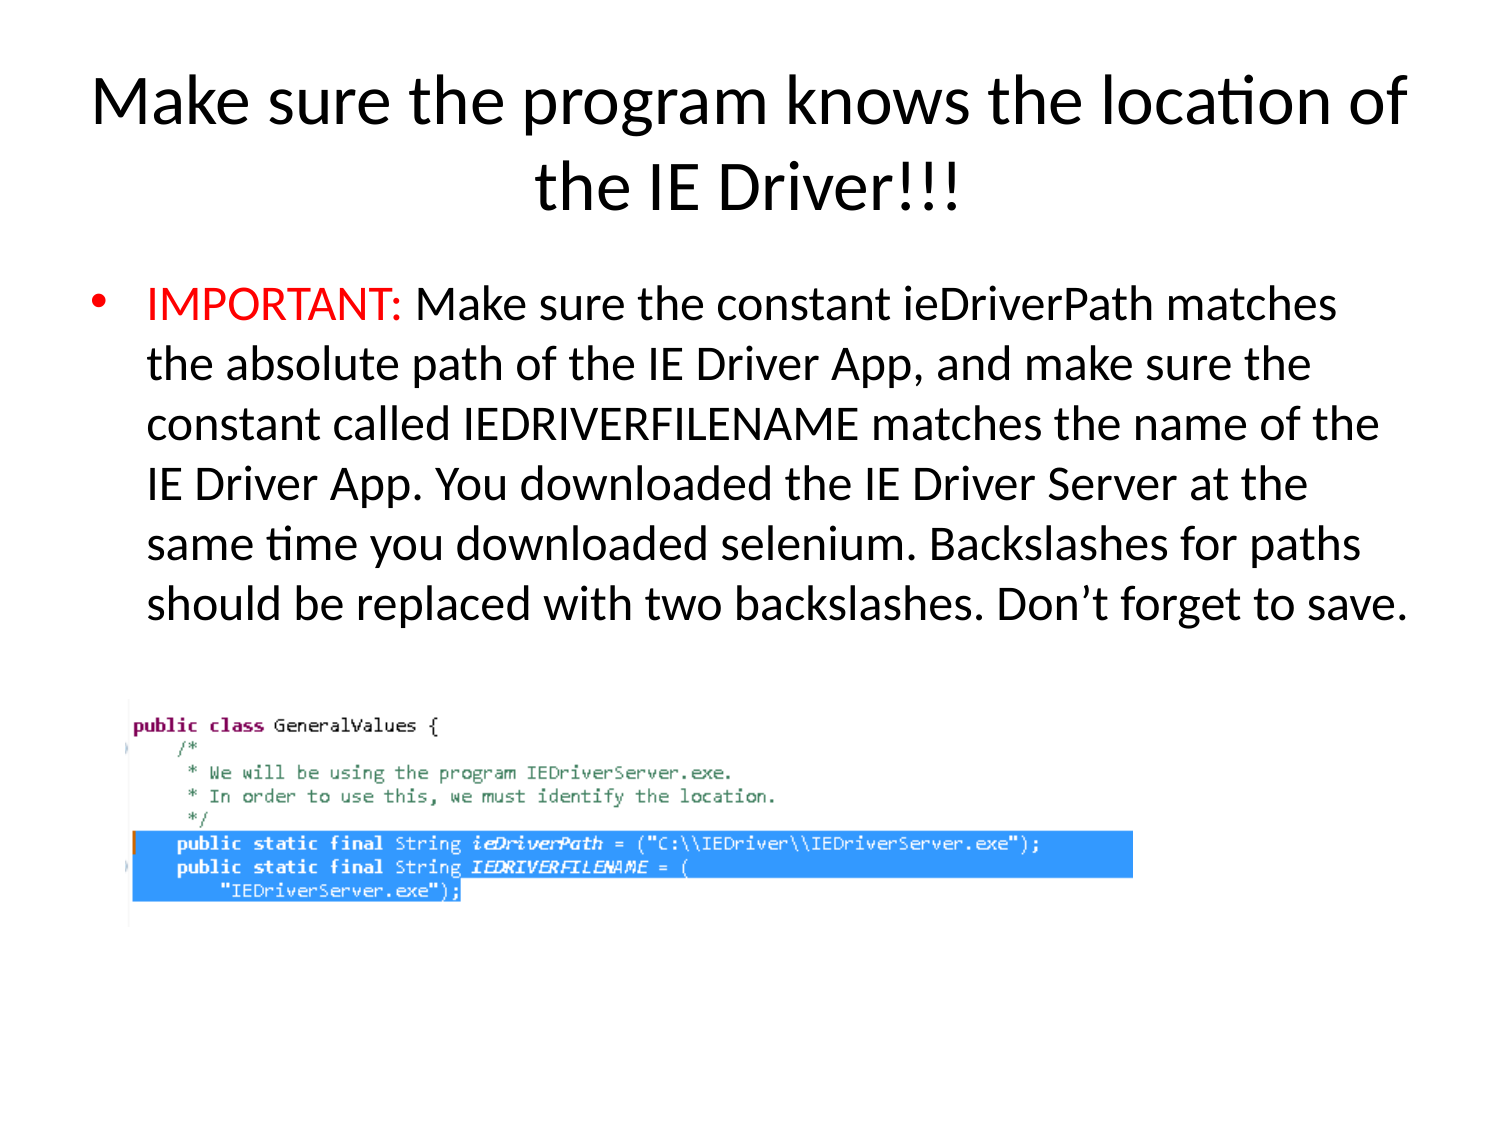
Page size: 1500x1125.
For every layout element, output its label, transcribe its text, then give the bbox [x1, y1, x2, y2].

title Make sure the program knows the location of the IE Driver!!! [75, 45, 1425, 233]
picture [124, 699, 1134, 927]
list IMPORTANT: Make sure the constant ieDriverPath matches the absolute path of the IE Driver App, and make sure the constant called IEDRIVERFILENAME matches the name of the IE Driver App. You downloaded the IE Driver Server at the same time you downloaded selenium. Backslashes for paths should be replaced with two backslashes. Don’t forget to save. [75, 262, 1425, 1005]
